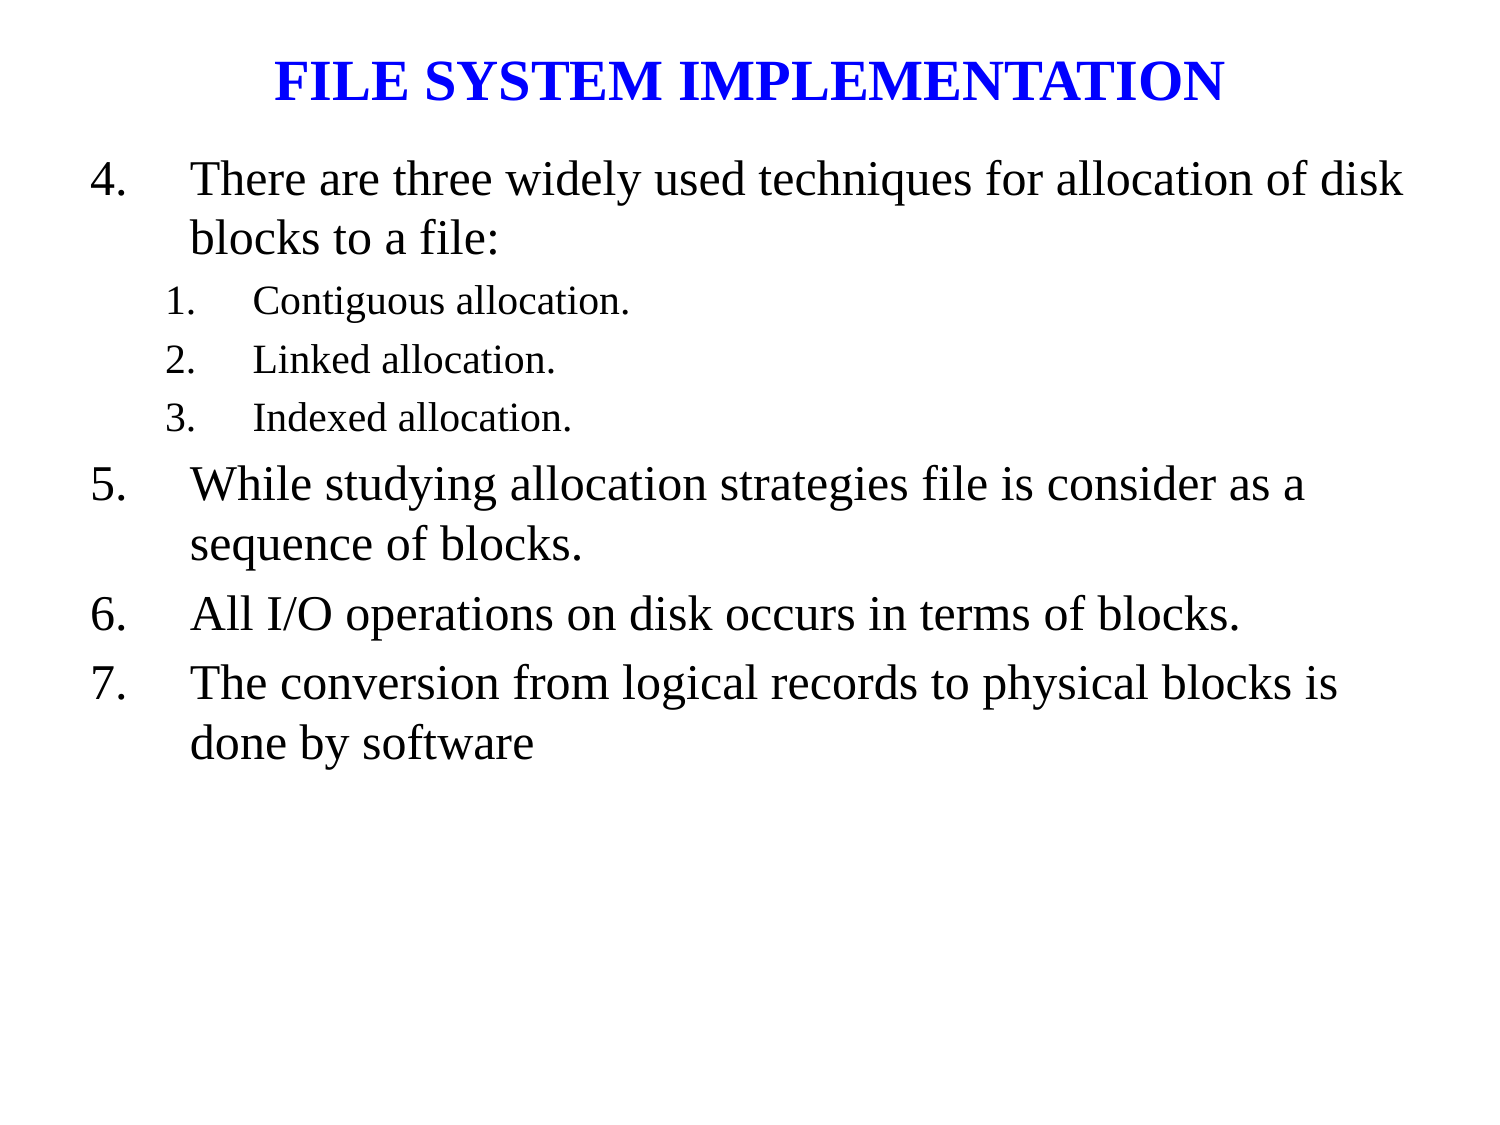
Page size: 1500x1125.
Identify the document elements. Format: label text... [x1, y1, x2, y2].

title FILE SYSTEM IMPLEMENTATION [74, 24, 1426, 130]
list There are three widely used techniques for allocation of disk blocks to a file: Contiguous allocation. Linked allocation. Indexed allocation. While studying allocation strategies file is consider as a sequence of blocks. All I/O operations on disk occurs in terms of blocks. The conversion from logical records to physical blocks is done by software [74, 137, 1426, 1088]
